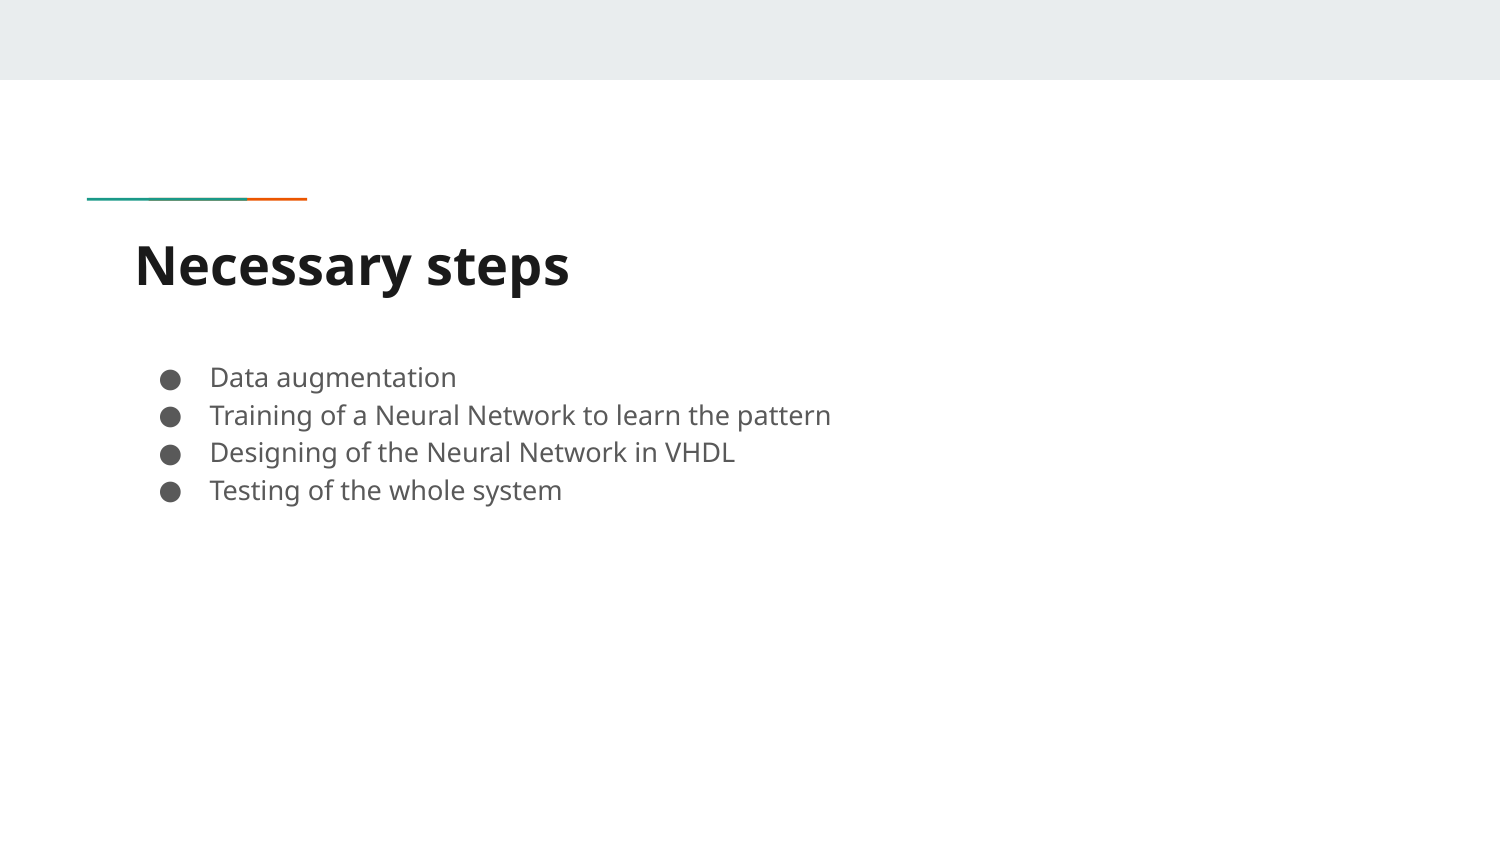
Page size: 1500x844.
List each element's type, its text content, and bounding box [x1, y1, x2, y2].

title Necessary steps [119, 216, 1381, 305]
list Data augmentation Training of a Neural Network to learn the pattern Designing of the Neural Network in VHDL Testing of the whole system [119, 341, 1381, 712]
